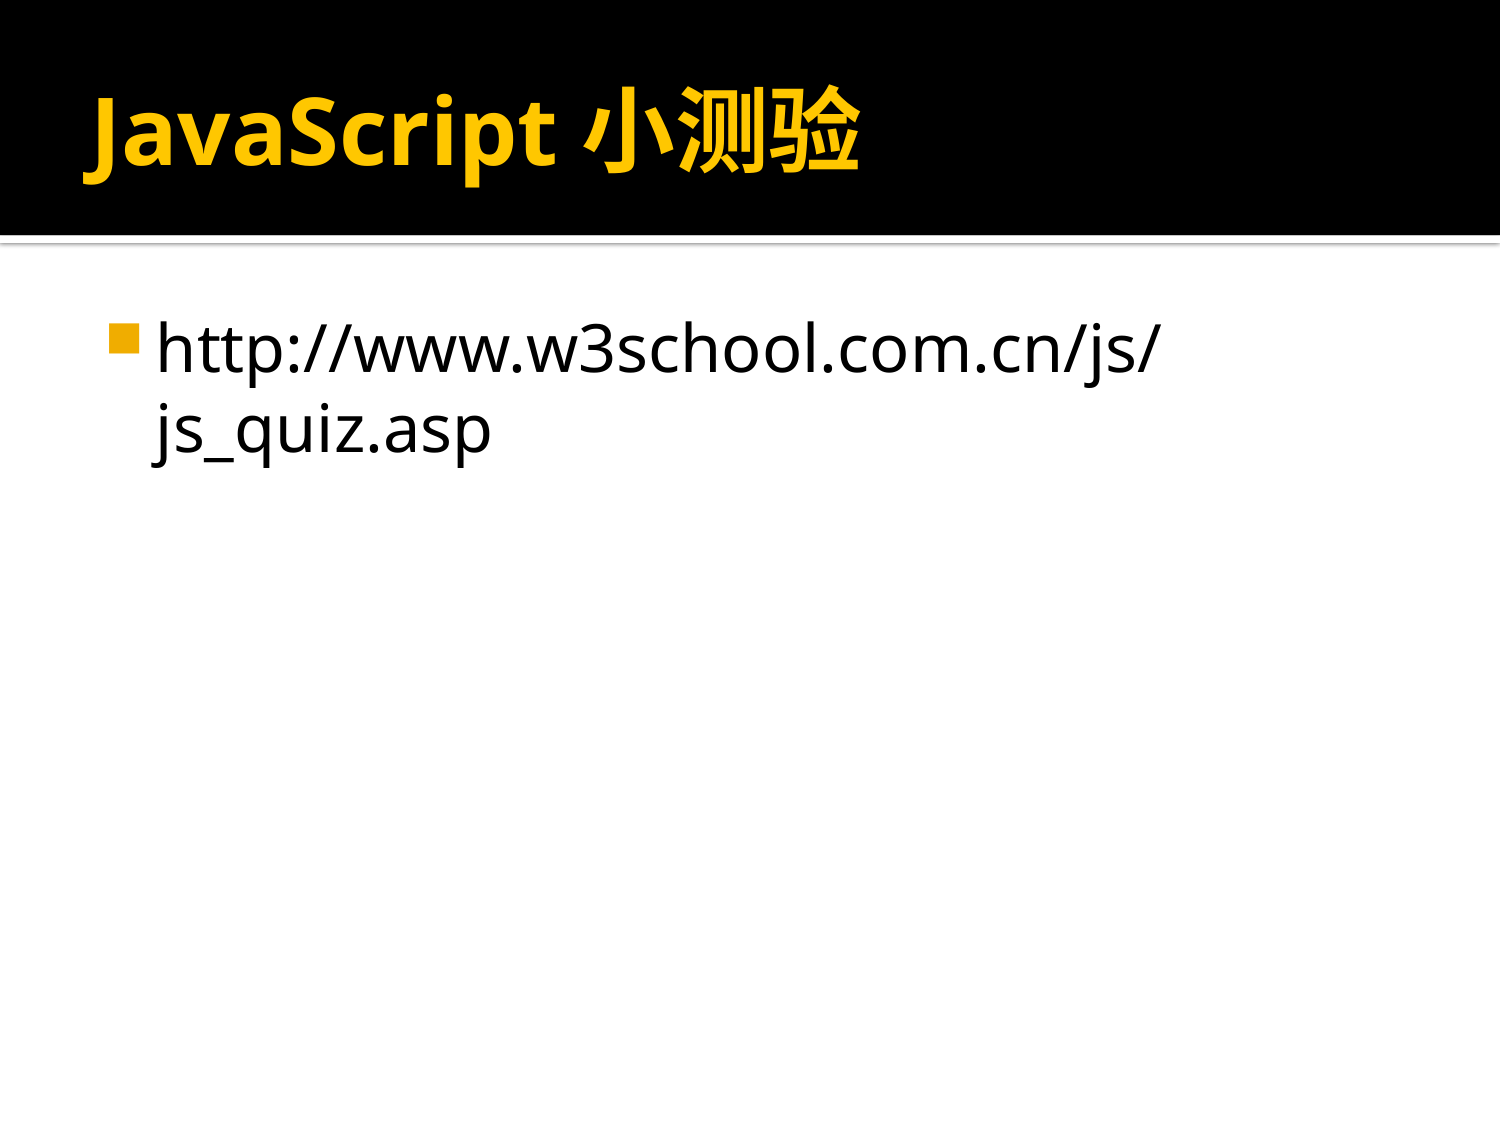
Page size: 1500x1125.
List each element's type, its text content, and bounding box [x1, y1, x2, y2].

list http://www.w3school.com.cn/js/js_quiz.asp [74, 290, 1426, 1051]
title JavaScript小测验 [75, 25, 1425, 231]
